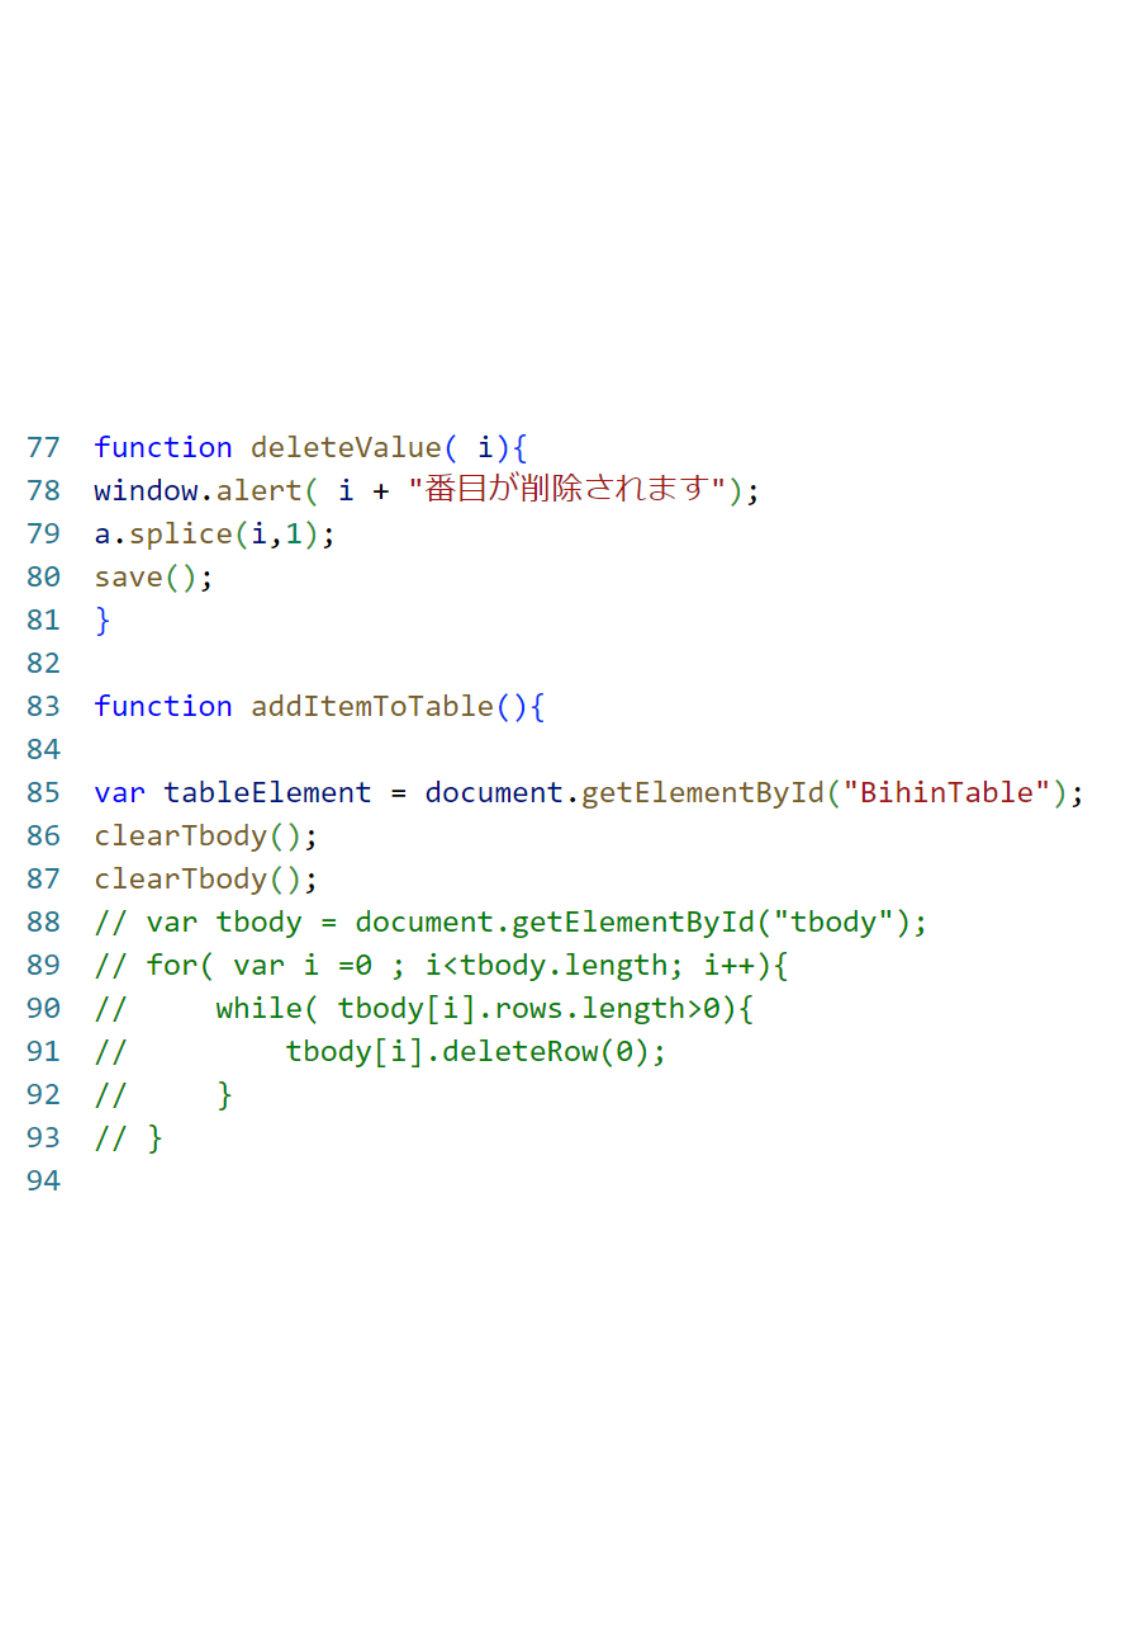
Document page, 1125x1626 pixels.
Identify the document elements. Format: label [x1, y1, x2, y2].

picture [0, 423, 1125, 1202]
